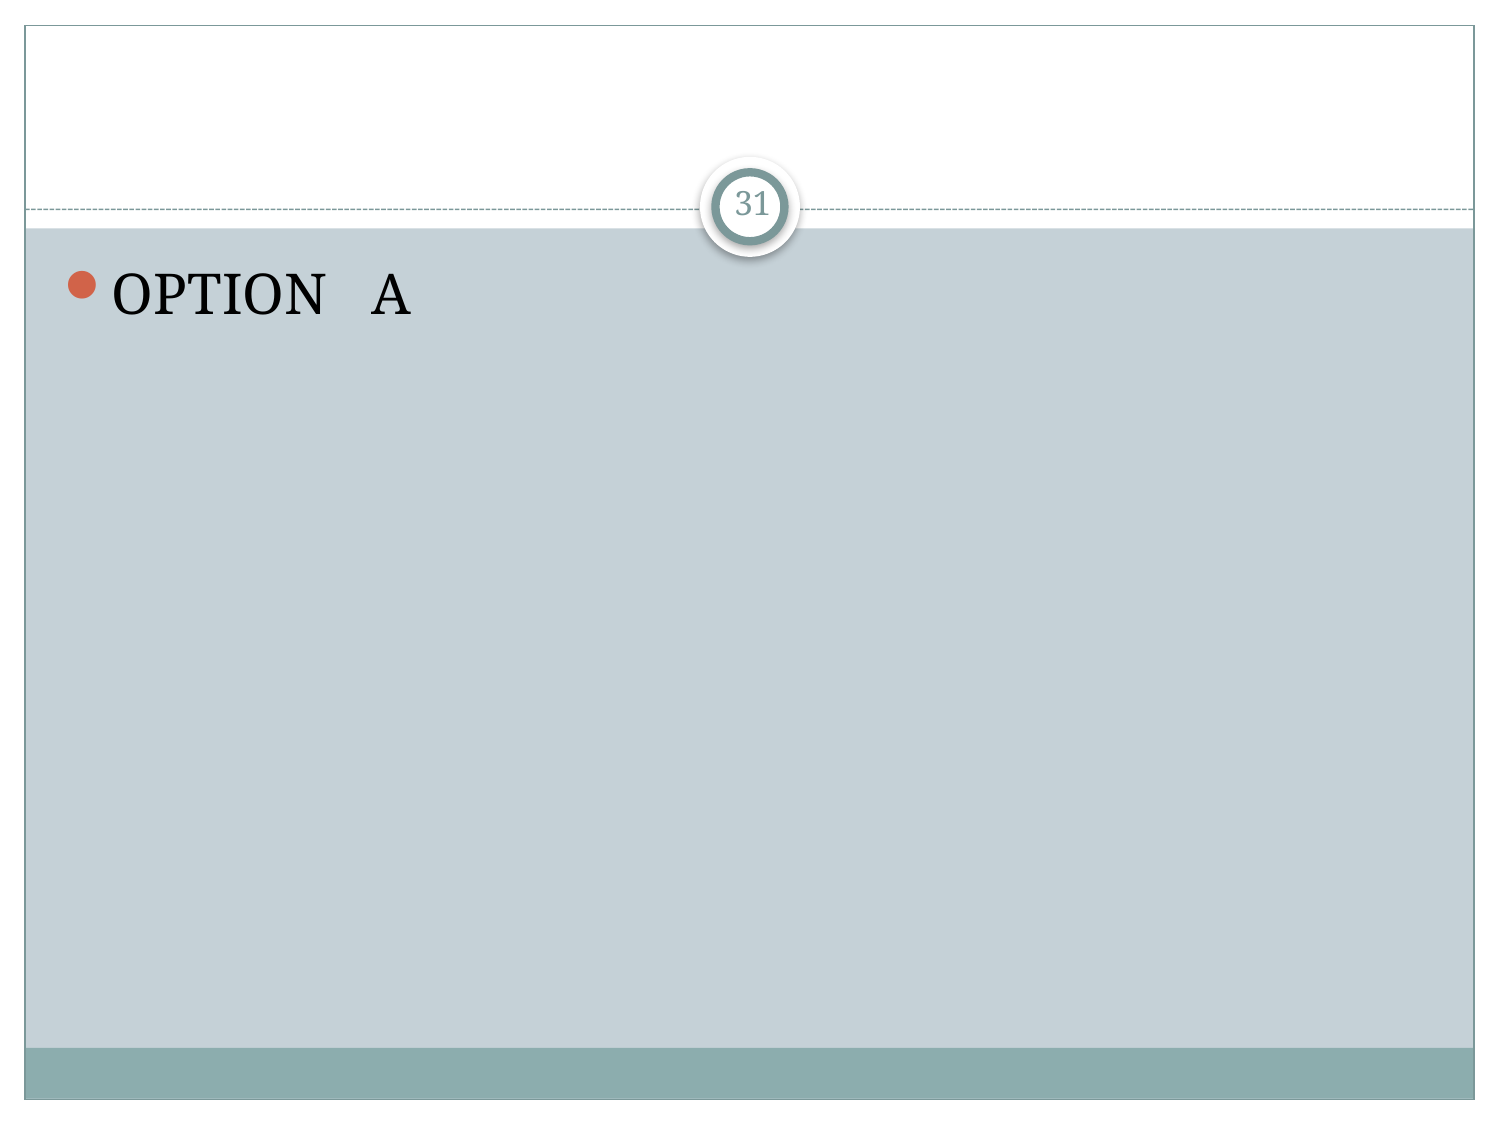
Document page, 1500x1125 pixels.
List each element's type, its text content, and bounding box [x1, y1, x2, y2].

list OPTION A [49, 250, 1445, 1001]
slide_number 31 [715, 168, 791, 241]
